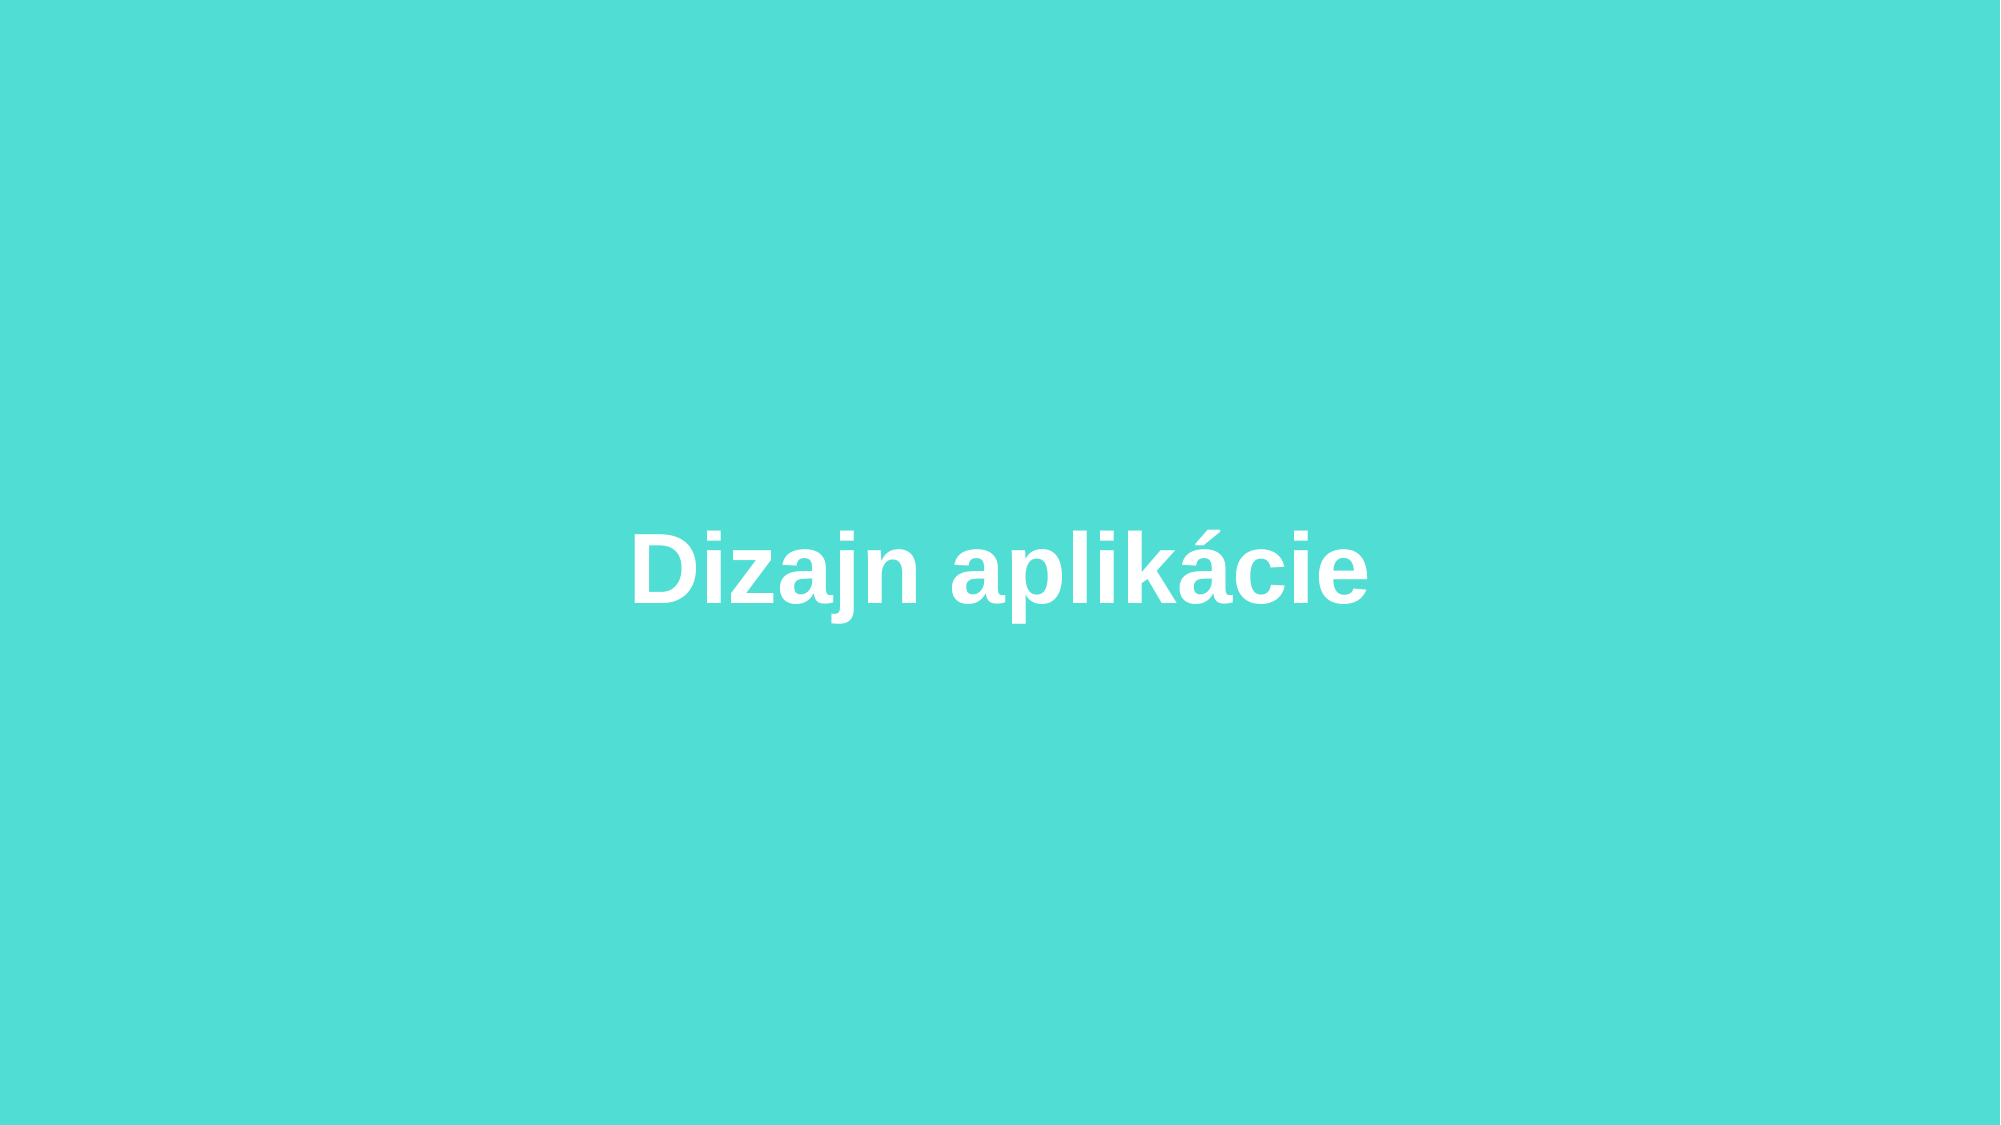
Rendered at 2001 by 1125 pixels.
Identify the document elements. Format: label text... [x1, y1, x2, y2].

text_box Dizajn aplikácie [0, 0, 2000, 1125]
